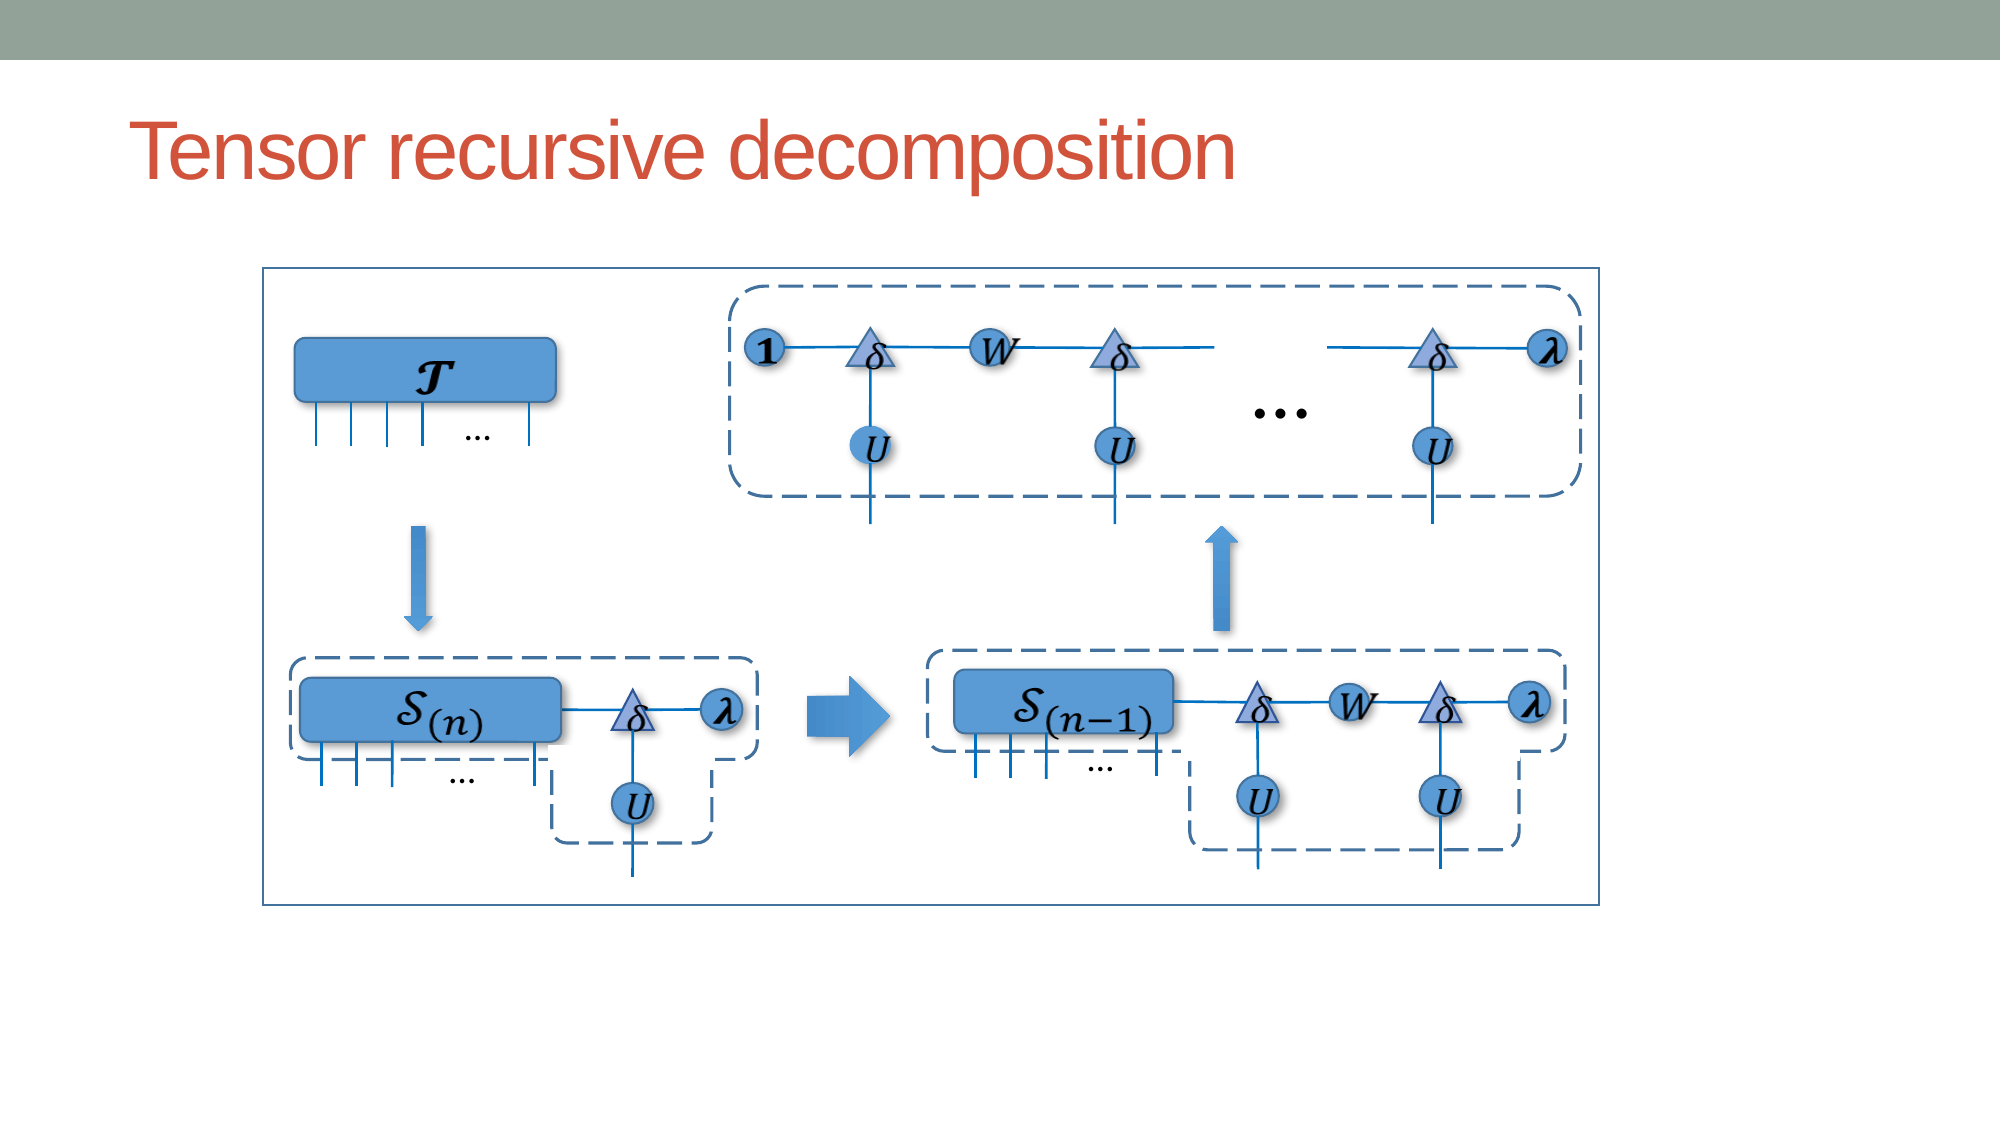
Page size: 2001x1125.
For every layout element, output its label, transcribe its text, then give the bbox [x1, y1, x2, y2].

title Tensor recursive decomposition [89, 65, 1890, 228]
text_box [263, 267, 1600, 906]
